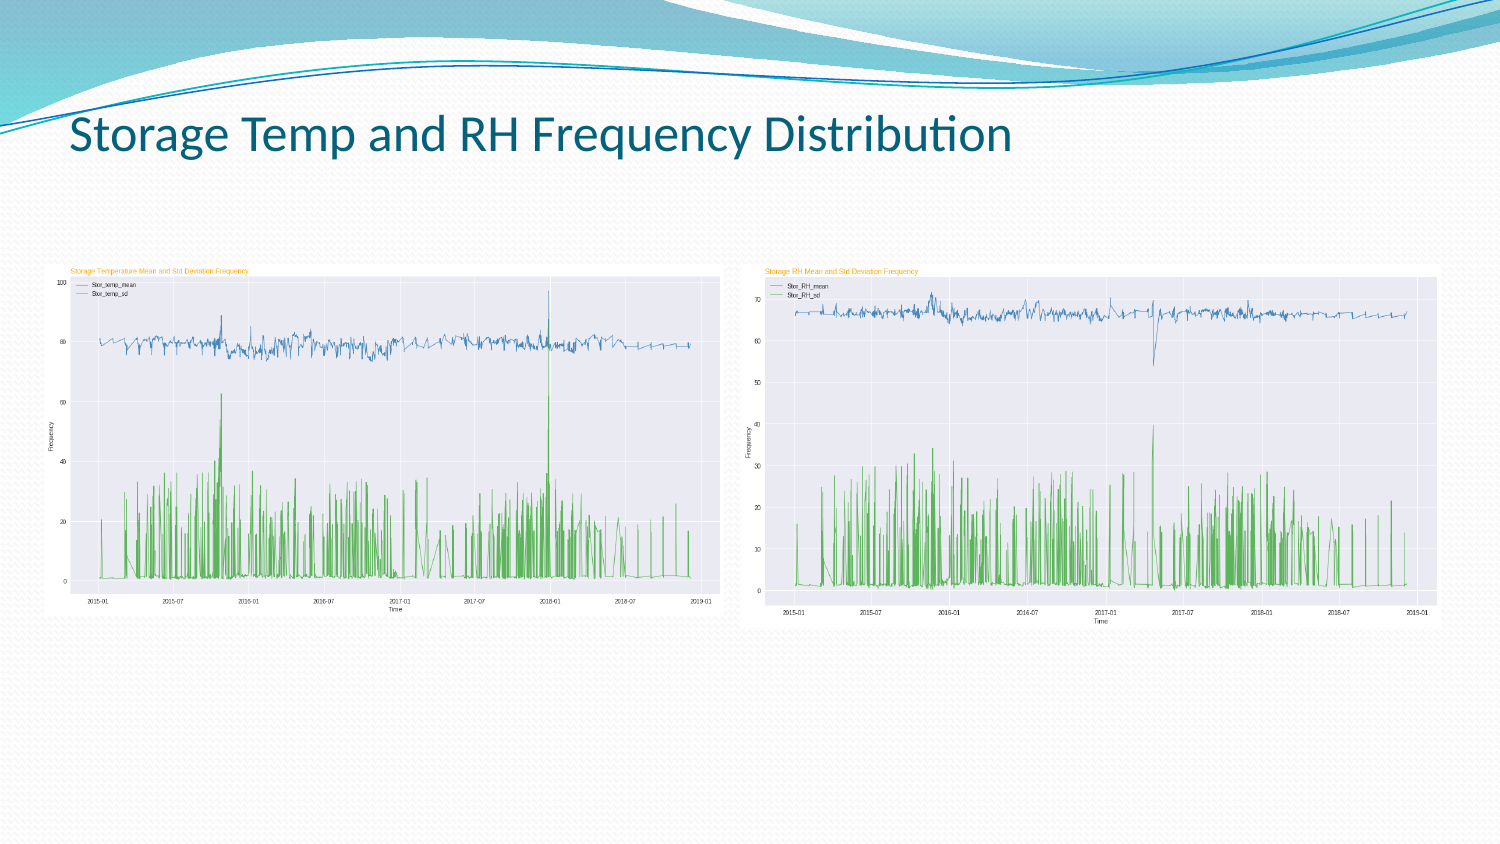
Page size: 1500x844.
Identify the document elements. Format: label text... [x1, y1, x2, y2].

picture [44, 264, 724, 616]
title Storage Temp and RH Frequency Distribution [54, 84, 1452, 184]
picture [740, 264, 1441, 628]
